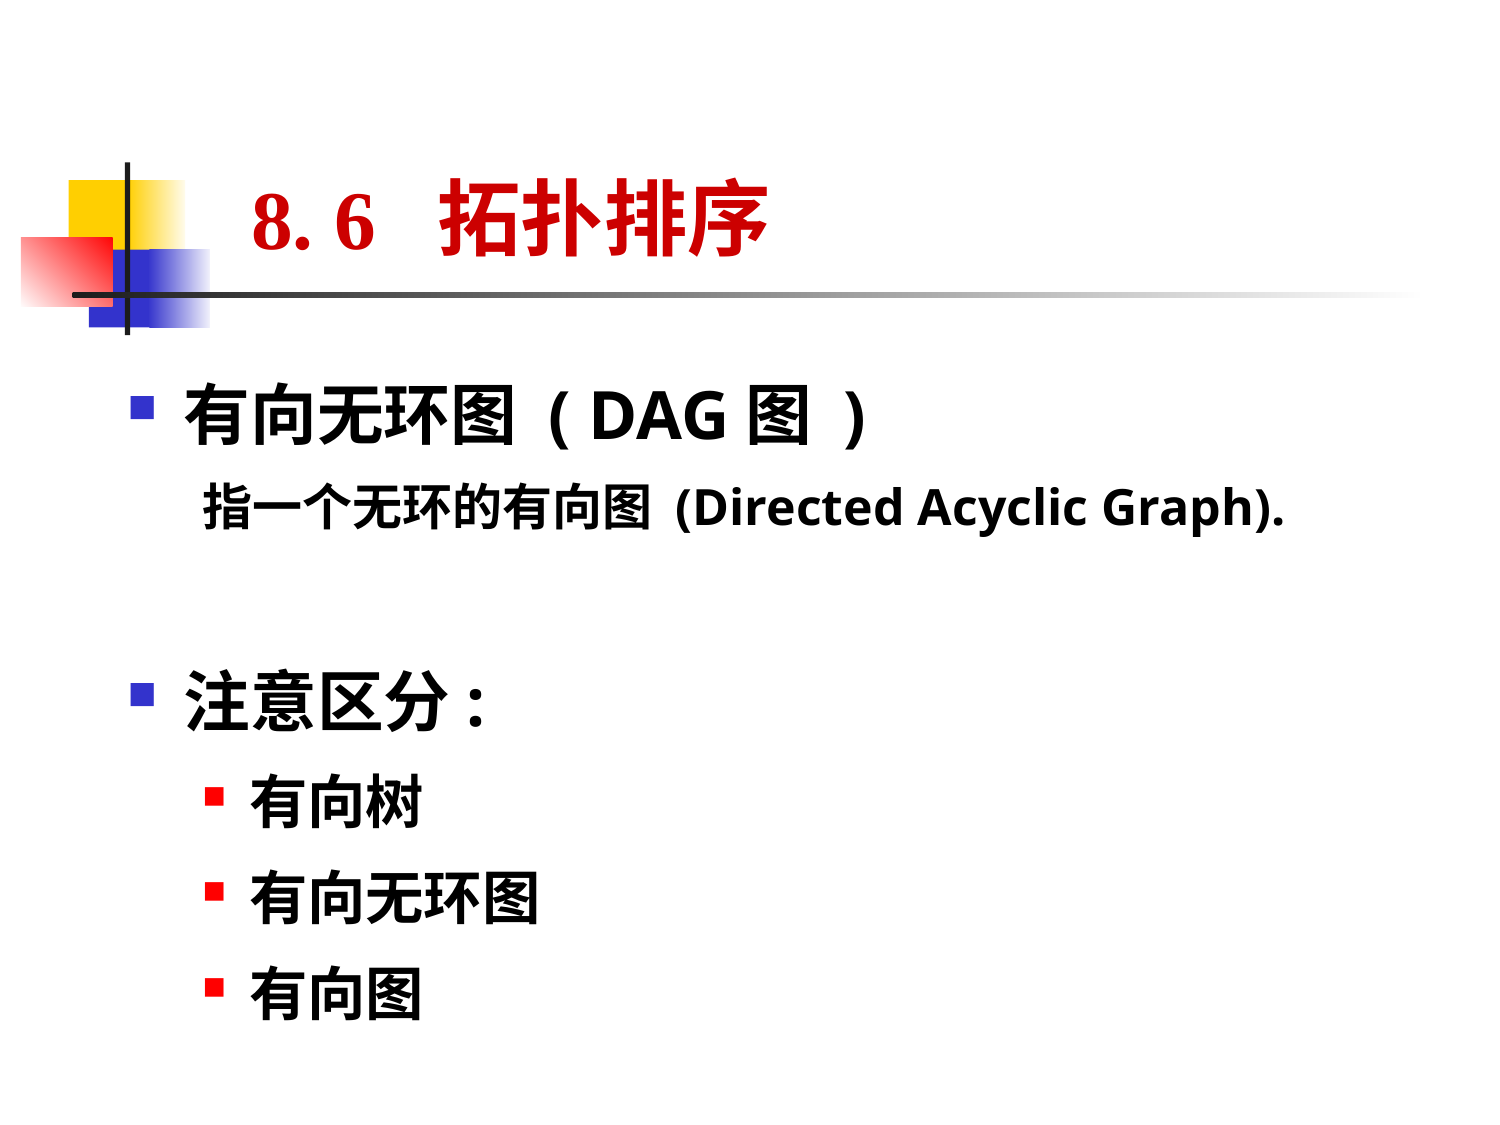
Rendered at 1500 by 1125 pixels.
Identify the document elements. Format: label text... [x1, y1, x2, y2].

title 8. 6 拓扑排序 [188, 35, 1468, 275]
list 有向无环图 ( DAG图 ) 指一个无环的有向图 (Directed Acyclic Graph). 注意区分: 有向树 有向无环图 有向图 [112, 349, 1437, 1071]
